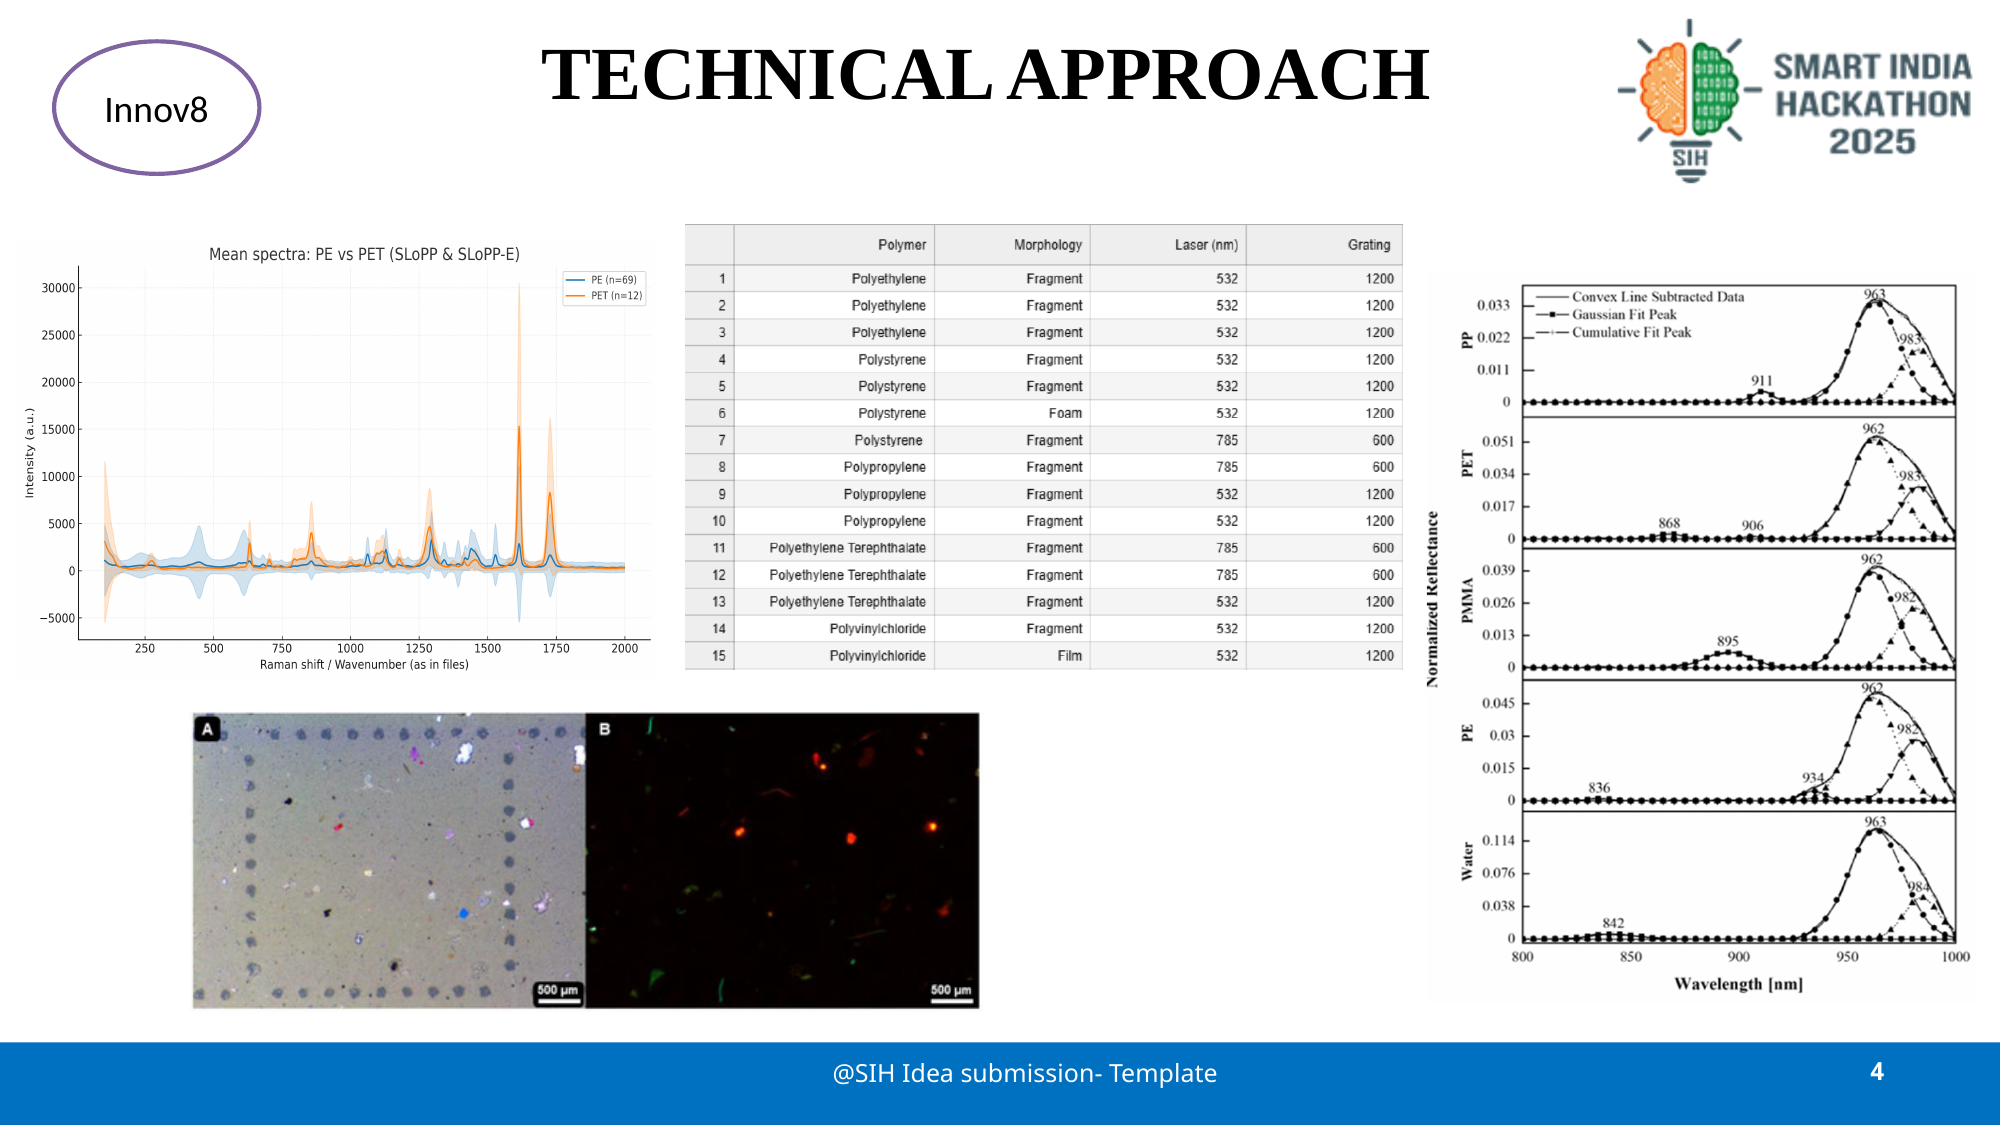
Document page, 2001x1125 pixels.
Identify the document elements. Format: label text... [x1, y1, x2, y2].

picture [1614, 9, 1977, 194]
picture [15, 236, 660, 683]
slide_number 4 [1433, 1042, 1900, 1103]
title TECHNICAL APPROACH [86, 0, 1887, 164]
text_box Innov8 [52, 39, 262, 176]
text_box [0, 1042, 2000, 1125]
picture [188, 711, 985, 1013]
picture [685, 224, 2000, 1003]
footer @SIH Idea submission- Template [762, 1042, 1289, 1103]
